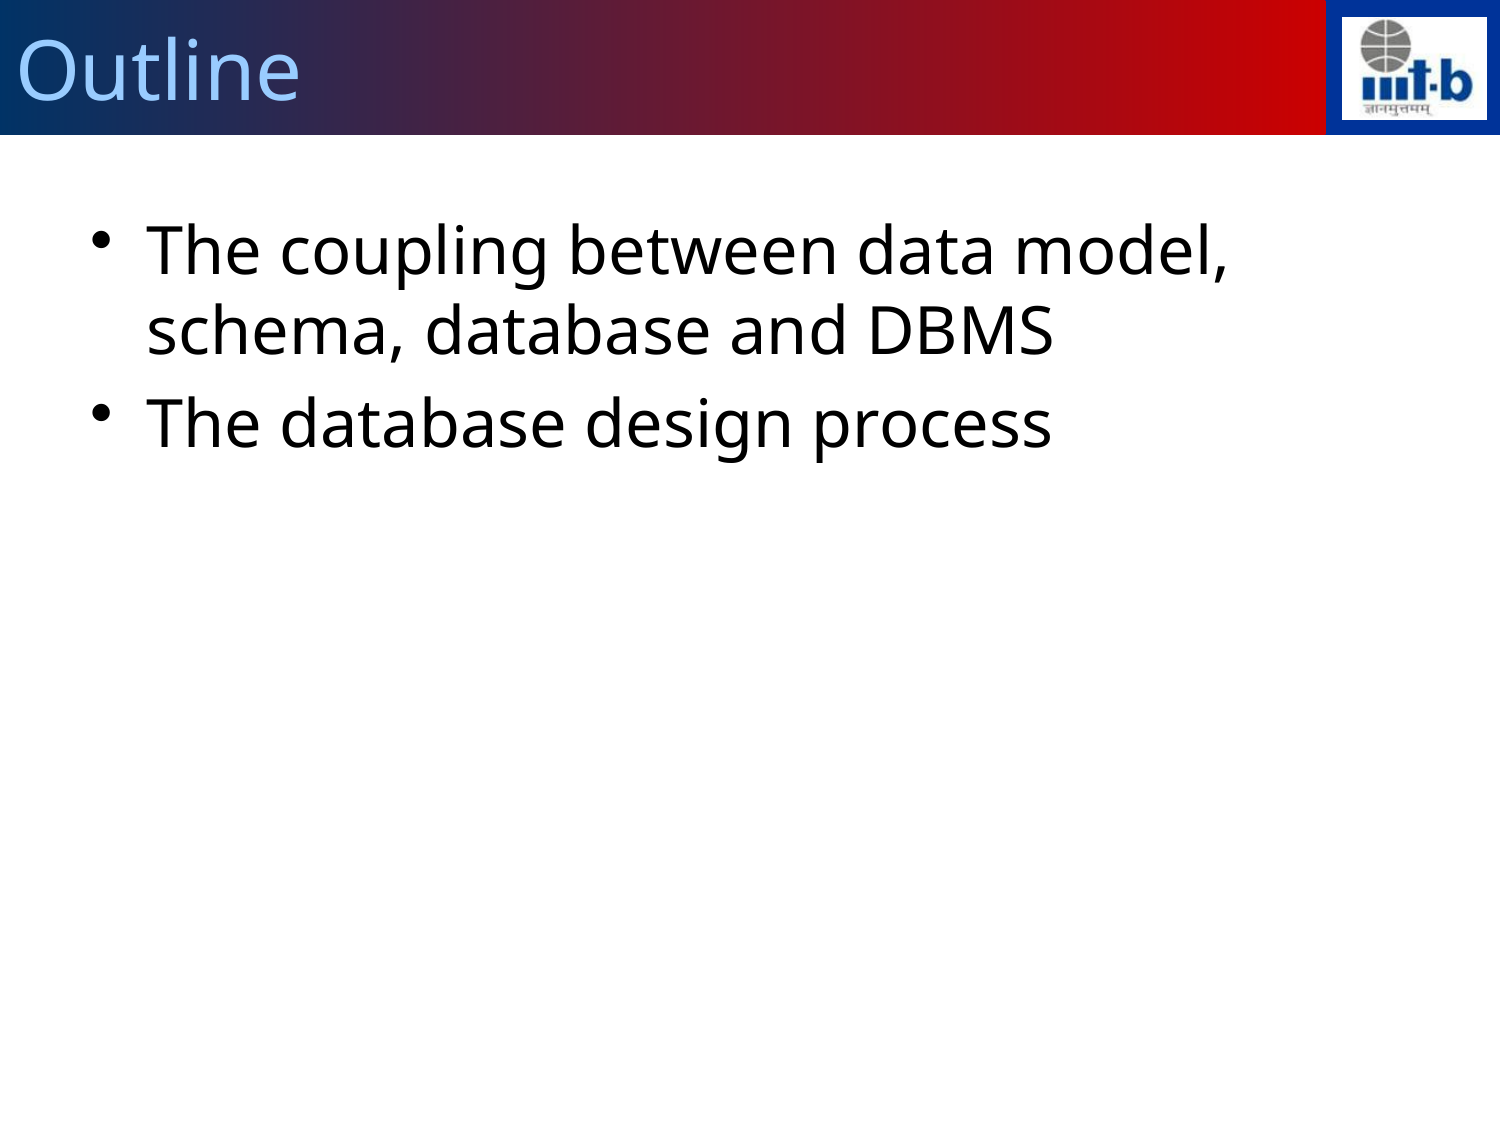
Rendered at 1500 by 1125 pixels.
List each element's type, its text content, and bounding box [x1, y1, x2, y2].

picture [1342, 17, 1487, 120]
title Outline [0, 0, 1326, 135]
list The coupling between data model, schema, database and DBMS The database design process [75, 200, 1425, 1005]
